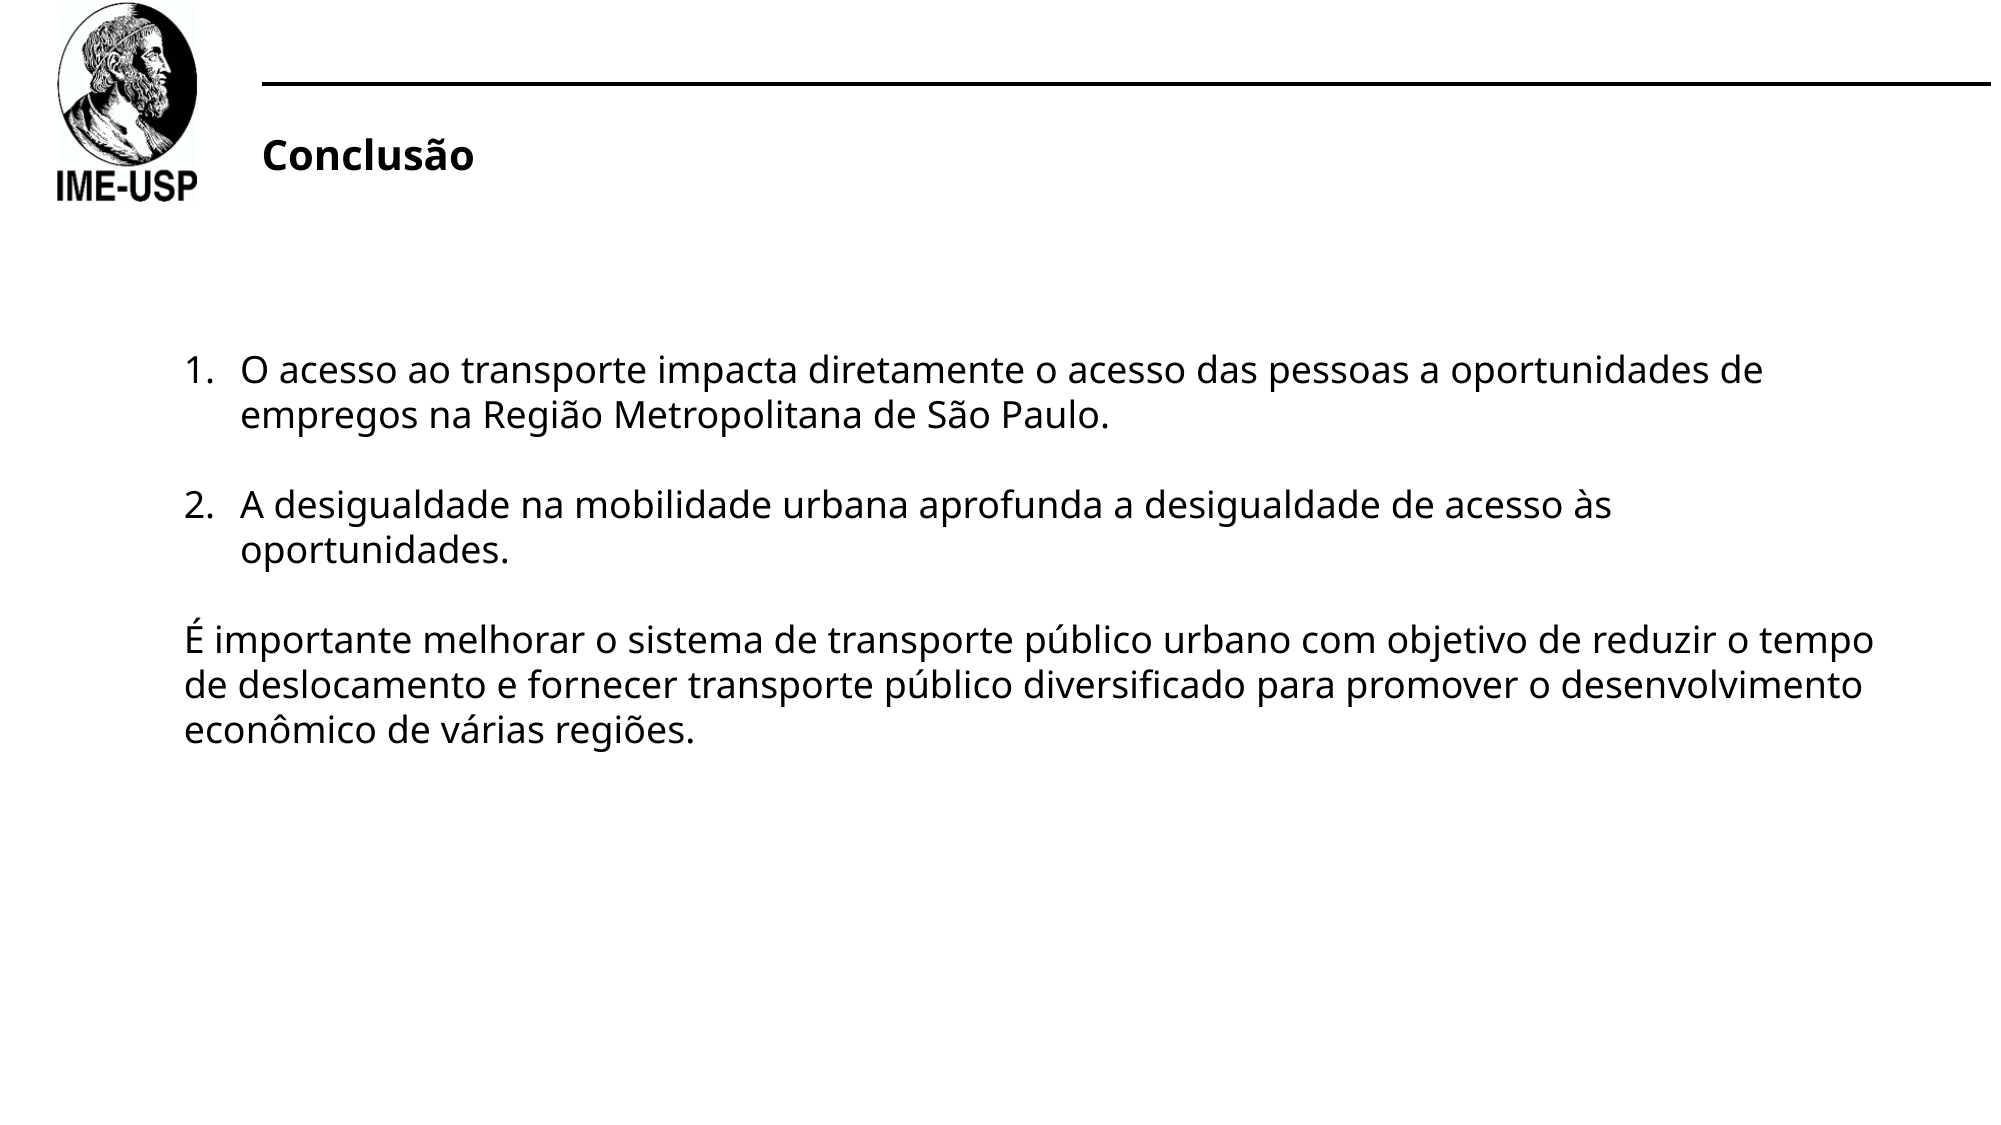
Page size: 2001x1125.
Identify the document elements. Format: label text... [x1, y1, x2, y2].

text_box O acesso ao transporte impacta diretamente o acesso das pessoas a oportunidades de empregos na Região Metropolitana de São Paulo. A desigualdade na mobilidade urbana aprofunda a desigualdade de acesso às oportunidades. É importante melhorar o sistema de transporte público urbano com objetivo de reduzir o tempo de deslocamento e fornecer transporte público diversificado para promover o desenvolvimento econômico de várias regiões. [168, 338, 1907, 759]
text_box Conclusão [246, 121, 1994, 232]
picture [0, 0, 249, 215]
